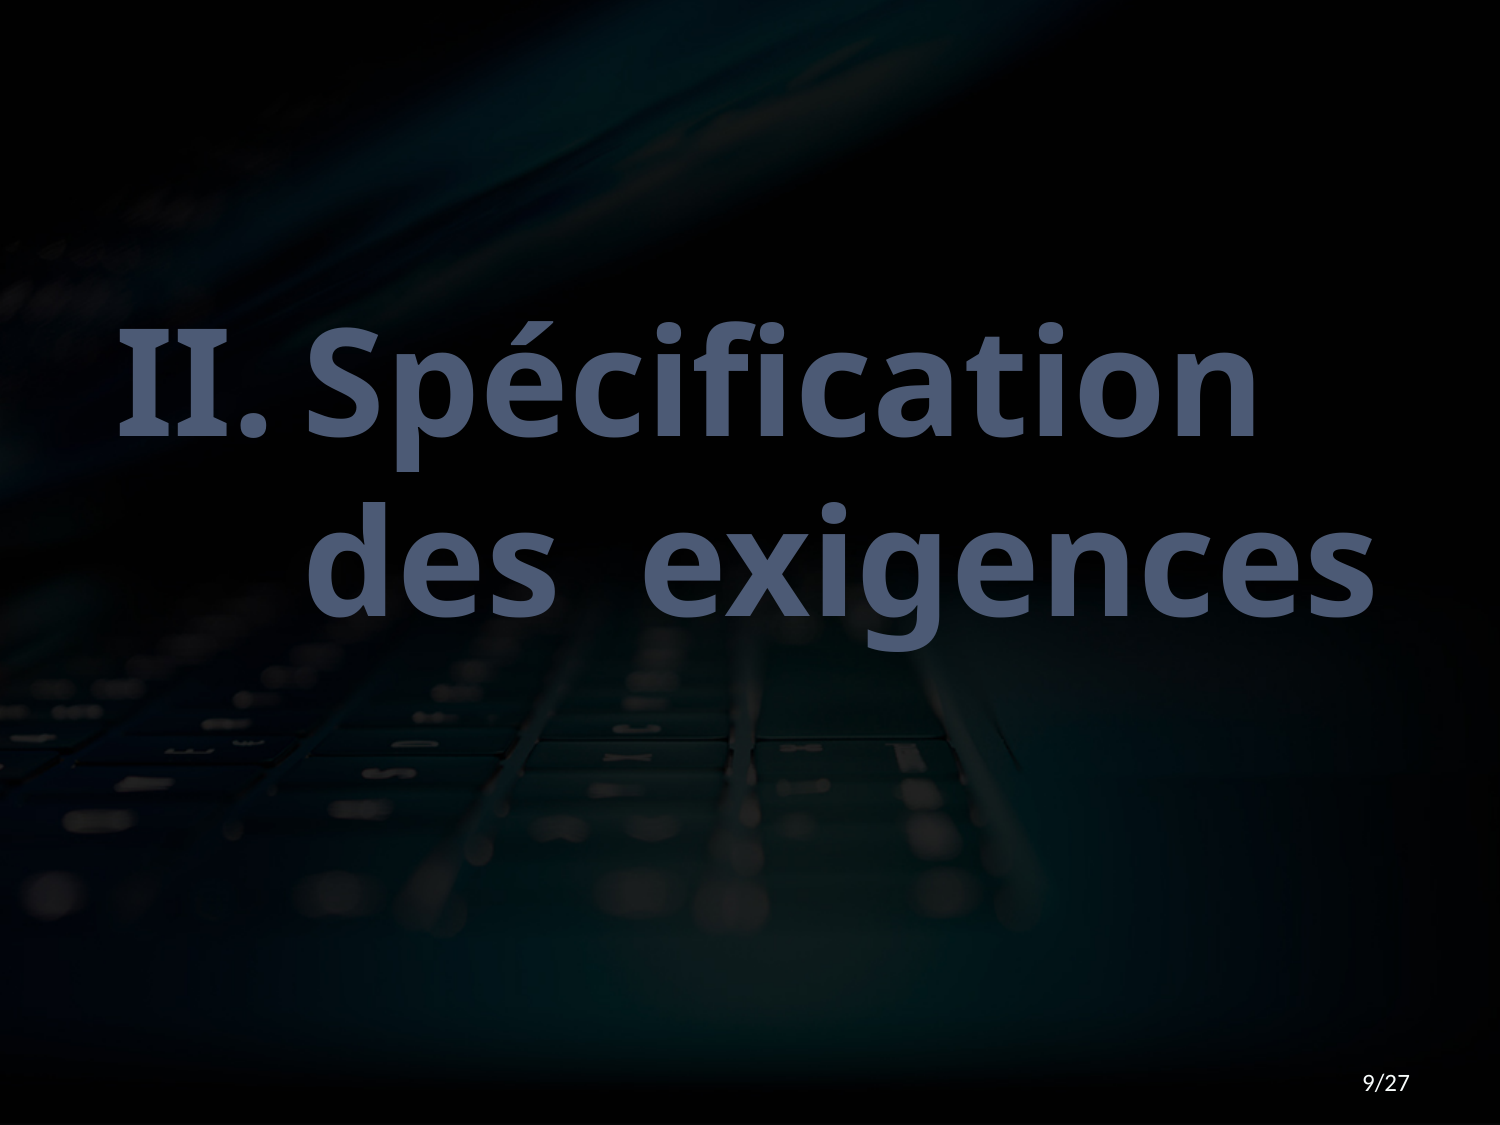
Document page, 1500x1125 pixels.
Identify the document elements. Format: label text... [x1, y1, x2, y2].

slide_number 9/27 [1074, 1058, 1425, 1115]
picture [0, 0, 1500, 1125]
title Spécification des exigences [100, 314, 1447, 799]
